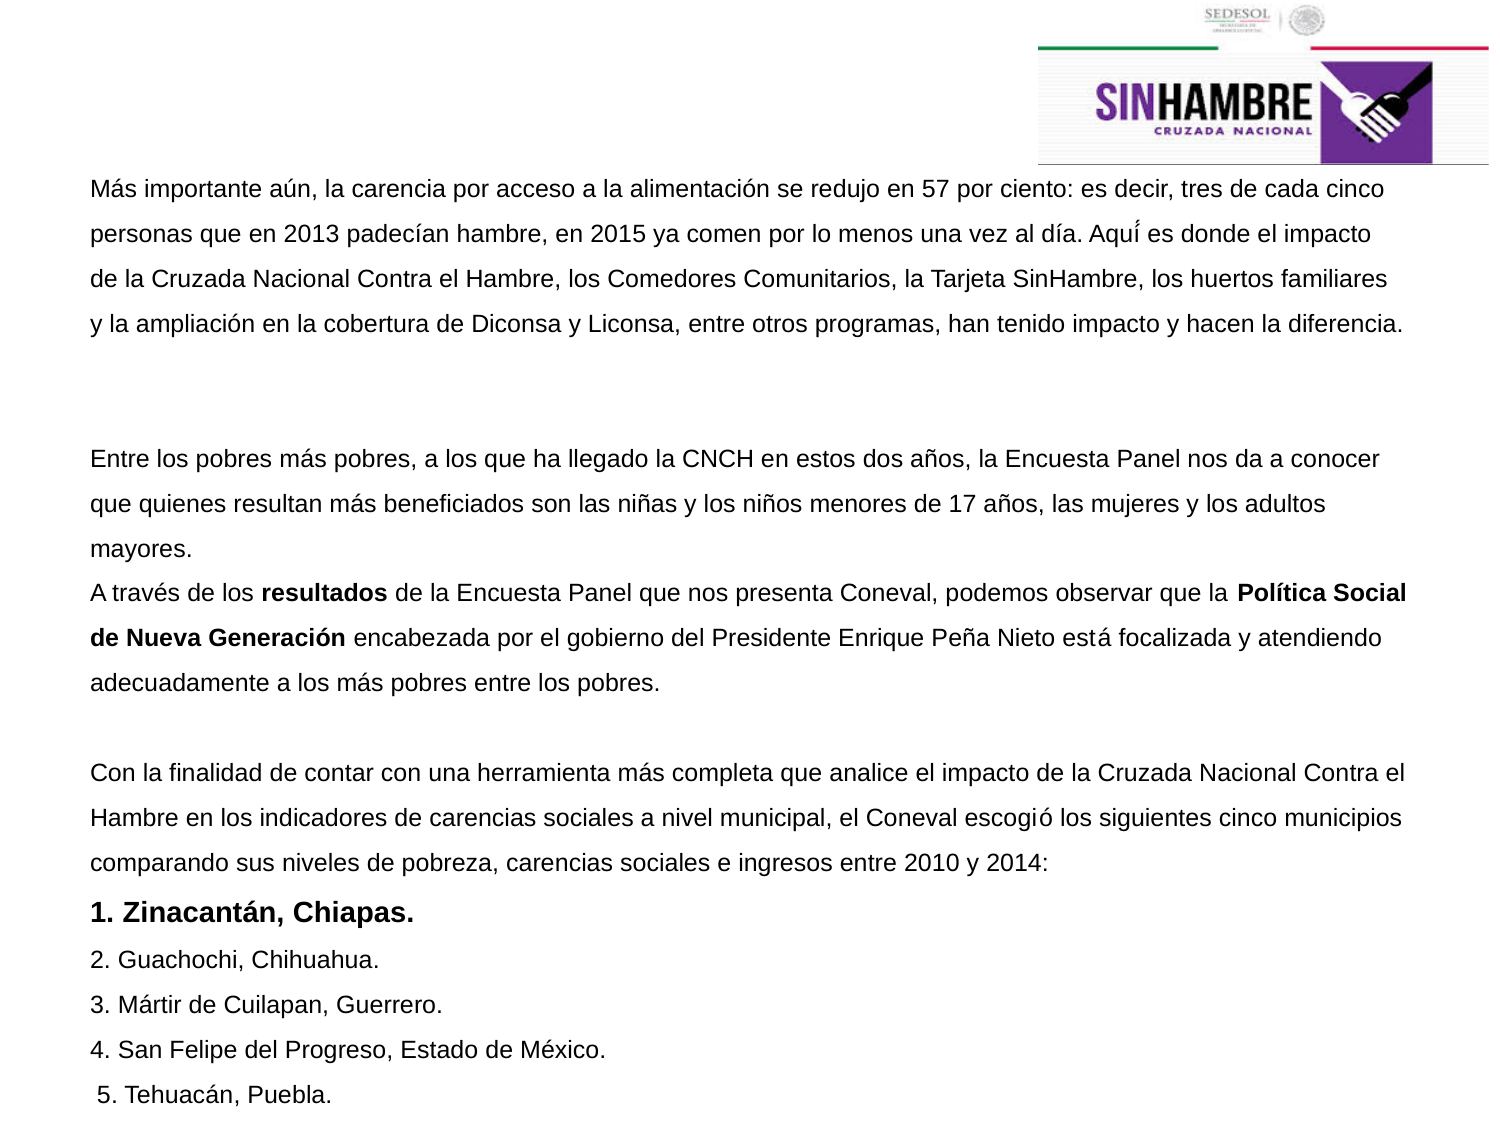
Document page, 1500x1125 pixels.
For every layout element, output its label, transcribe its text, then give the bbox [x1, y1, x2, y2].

title Más importante aún, la carencia por acceso a la alimentación se redujo en 57 por ciento: es decir, tres de cada cinco personas que en 2013 padecían hambre, en 2015 ya comen por lo menos una vez al día. Aquí́ es donde el impacto de la Cruzada Nacional Contra el Hambre, los Comedores Comunitarios, la Tarjeta SinHambre, los huertos familiares y la ampliación en la cobertura de Diconsa y Liconsa, entre otros programas, han tenido impacto y hacen la diferencia. Entre los pobres más pobres, a los que ha llegado la CNCH en estos dos años, la Encuesta Panel nos da a conocer que quienes resultan más beneficiados son las niñas y los niños menores de 17 años, las mujeres y los adultos mayores. A través de los resultados de la Encuesta Panel que nos presenta Coneval, podemos observar que la Política Social de Nueva Generación encabezada por el gobierno del Presidente Enrique Peña Nieto está focalizada y atendiendo adecuadamente a los más pobres entre los pobres. Con la finalidad de contar con una herramienta más completa que analice el impacto de la Cruzada Nacional Contra el Hambre en los indicadores de carencias sociales a nivel municipal, el Coneval escogió los siguientes cinco municipios comparando sus niveles de pobreza, carencias sociales e ingresos entre 2010 y 2014: 1. Zinacantán, Chiapas. 2. Guachochi, Chihuahua. 3. Mártir de Cuilapan, Guerrero. 4. San Felipe del Progreso, Estado de México. 5. Tehuacán, Puebla. [75, 0, 1425, 1098]
picture [1037, 0, 1489, 165]
